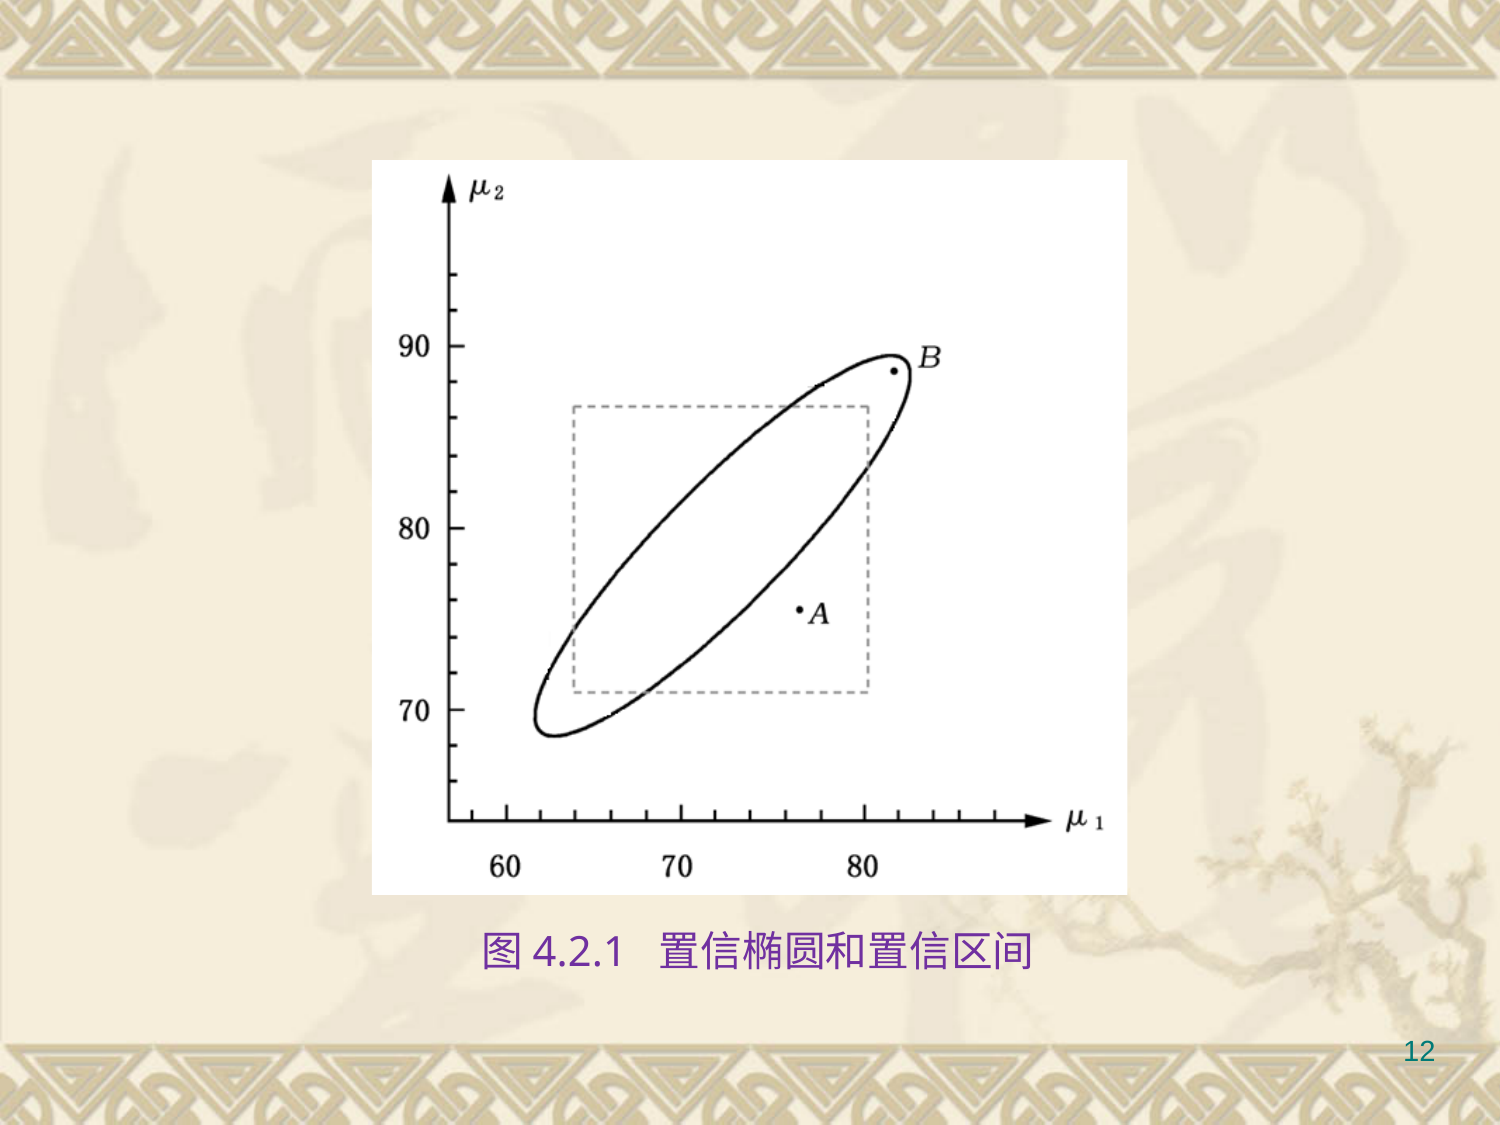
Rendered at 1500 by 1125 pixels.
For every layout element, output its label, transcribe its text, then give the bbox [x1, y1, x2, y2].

picture [0, 0, 1500, 1125]
slide_number 12 [1074, 1024, 1451, 1103]
text_box 图4.2.1 置信椭圆和置信区间 [466, 916, 1050, 982]
